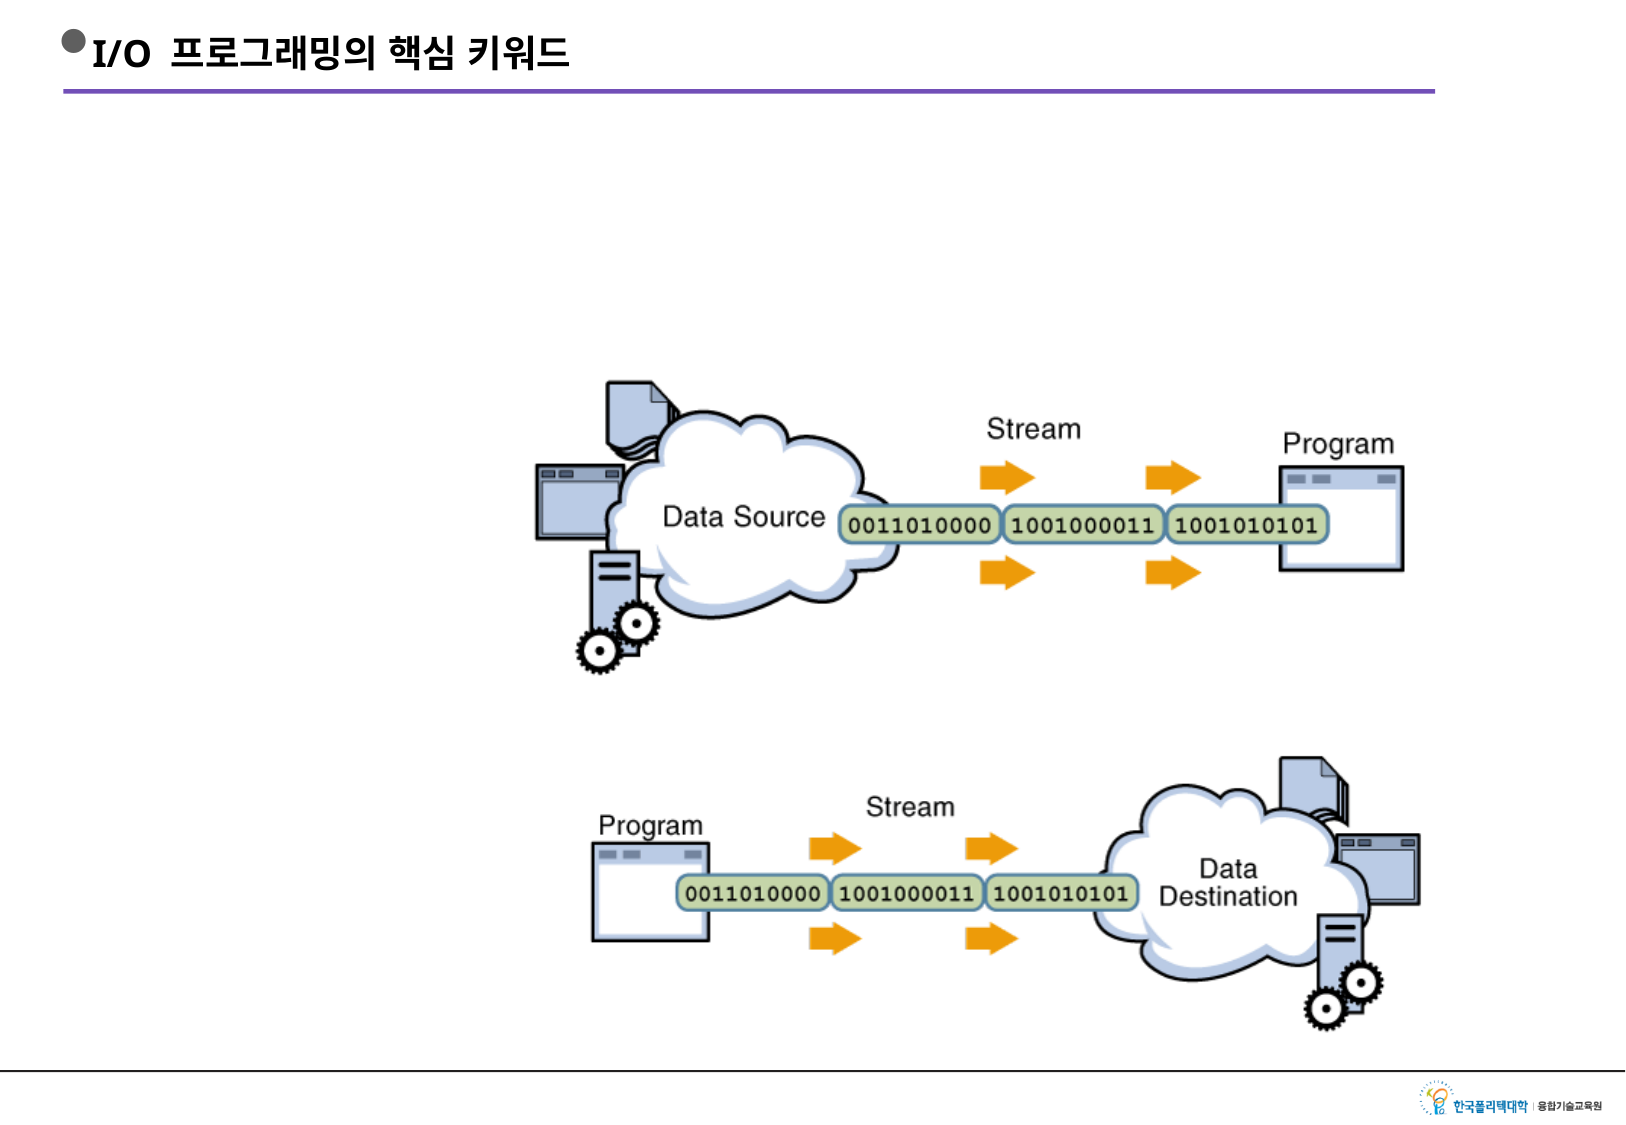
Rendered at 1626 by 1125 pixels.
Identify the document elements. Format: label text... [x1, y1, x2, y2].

picture [560, 752, 1437, 1040]
picture [1415, 1076, 1604, 1118]
title I/O 프로그래밍의 핵심 키워드 [77, 0, 1625, 83]
picture [501, 365, 1476, 680]
